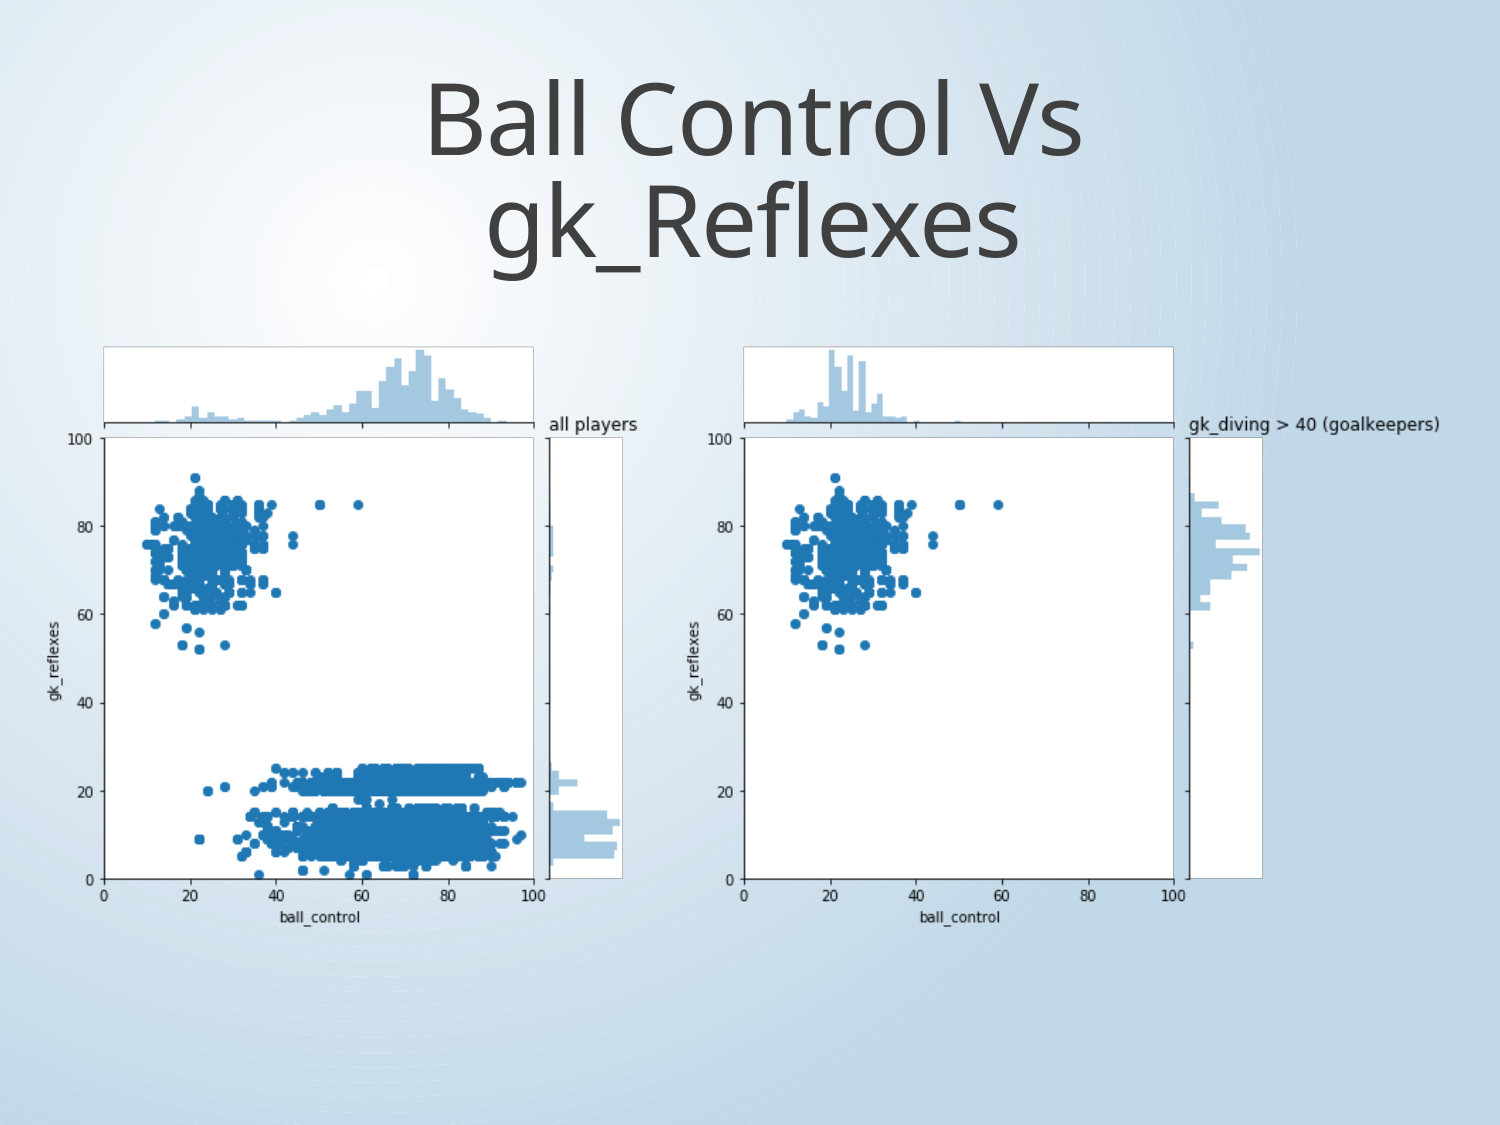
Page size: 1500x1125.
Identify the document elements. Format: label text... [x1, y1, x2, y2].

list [676, 333, 1450, 935]
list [35, 333, 647, 935]
title Ball Control Vs gk_Reflexes [135, 47, 1373, 285]
